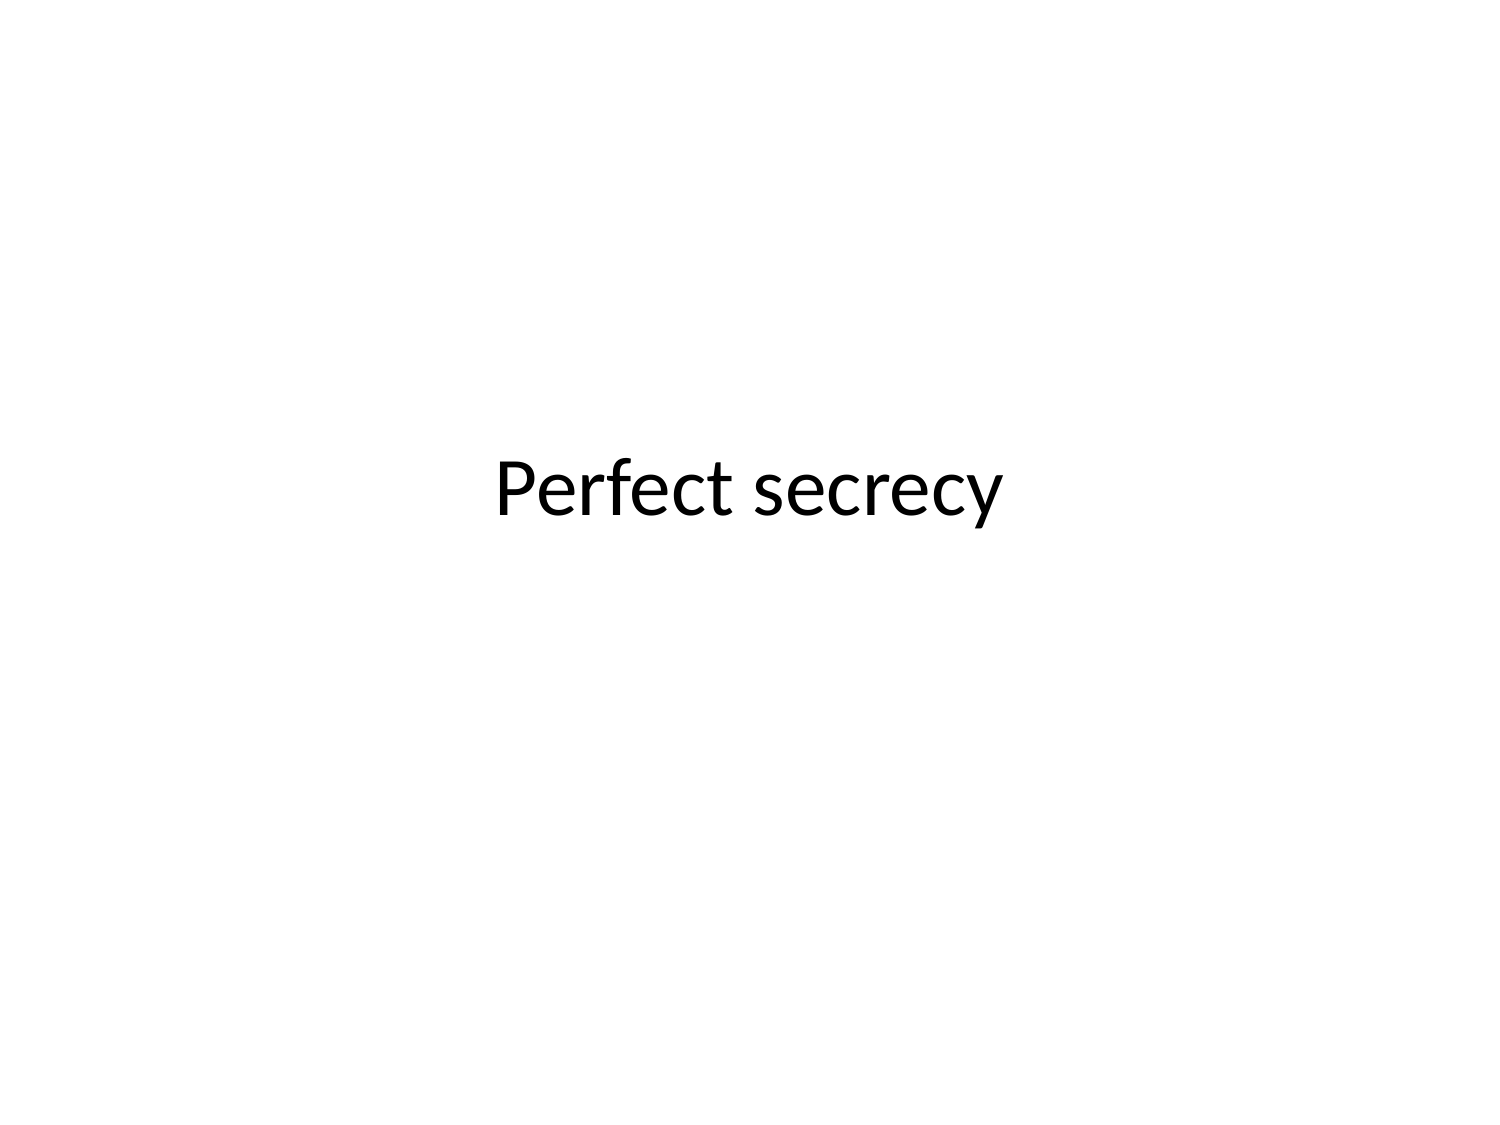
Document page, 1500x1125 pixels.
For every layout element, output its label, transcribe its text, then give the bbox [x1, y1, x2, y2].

subtitle Perfect secrecy [225, 425, 1275, 713]
